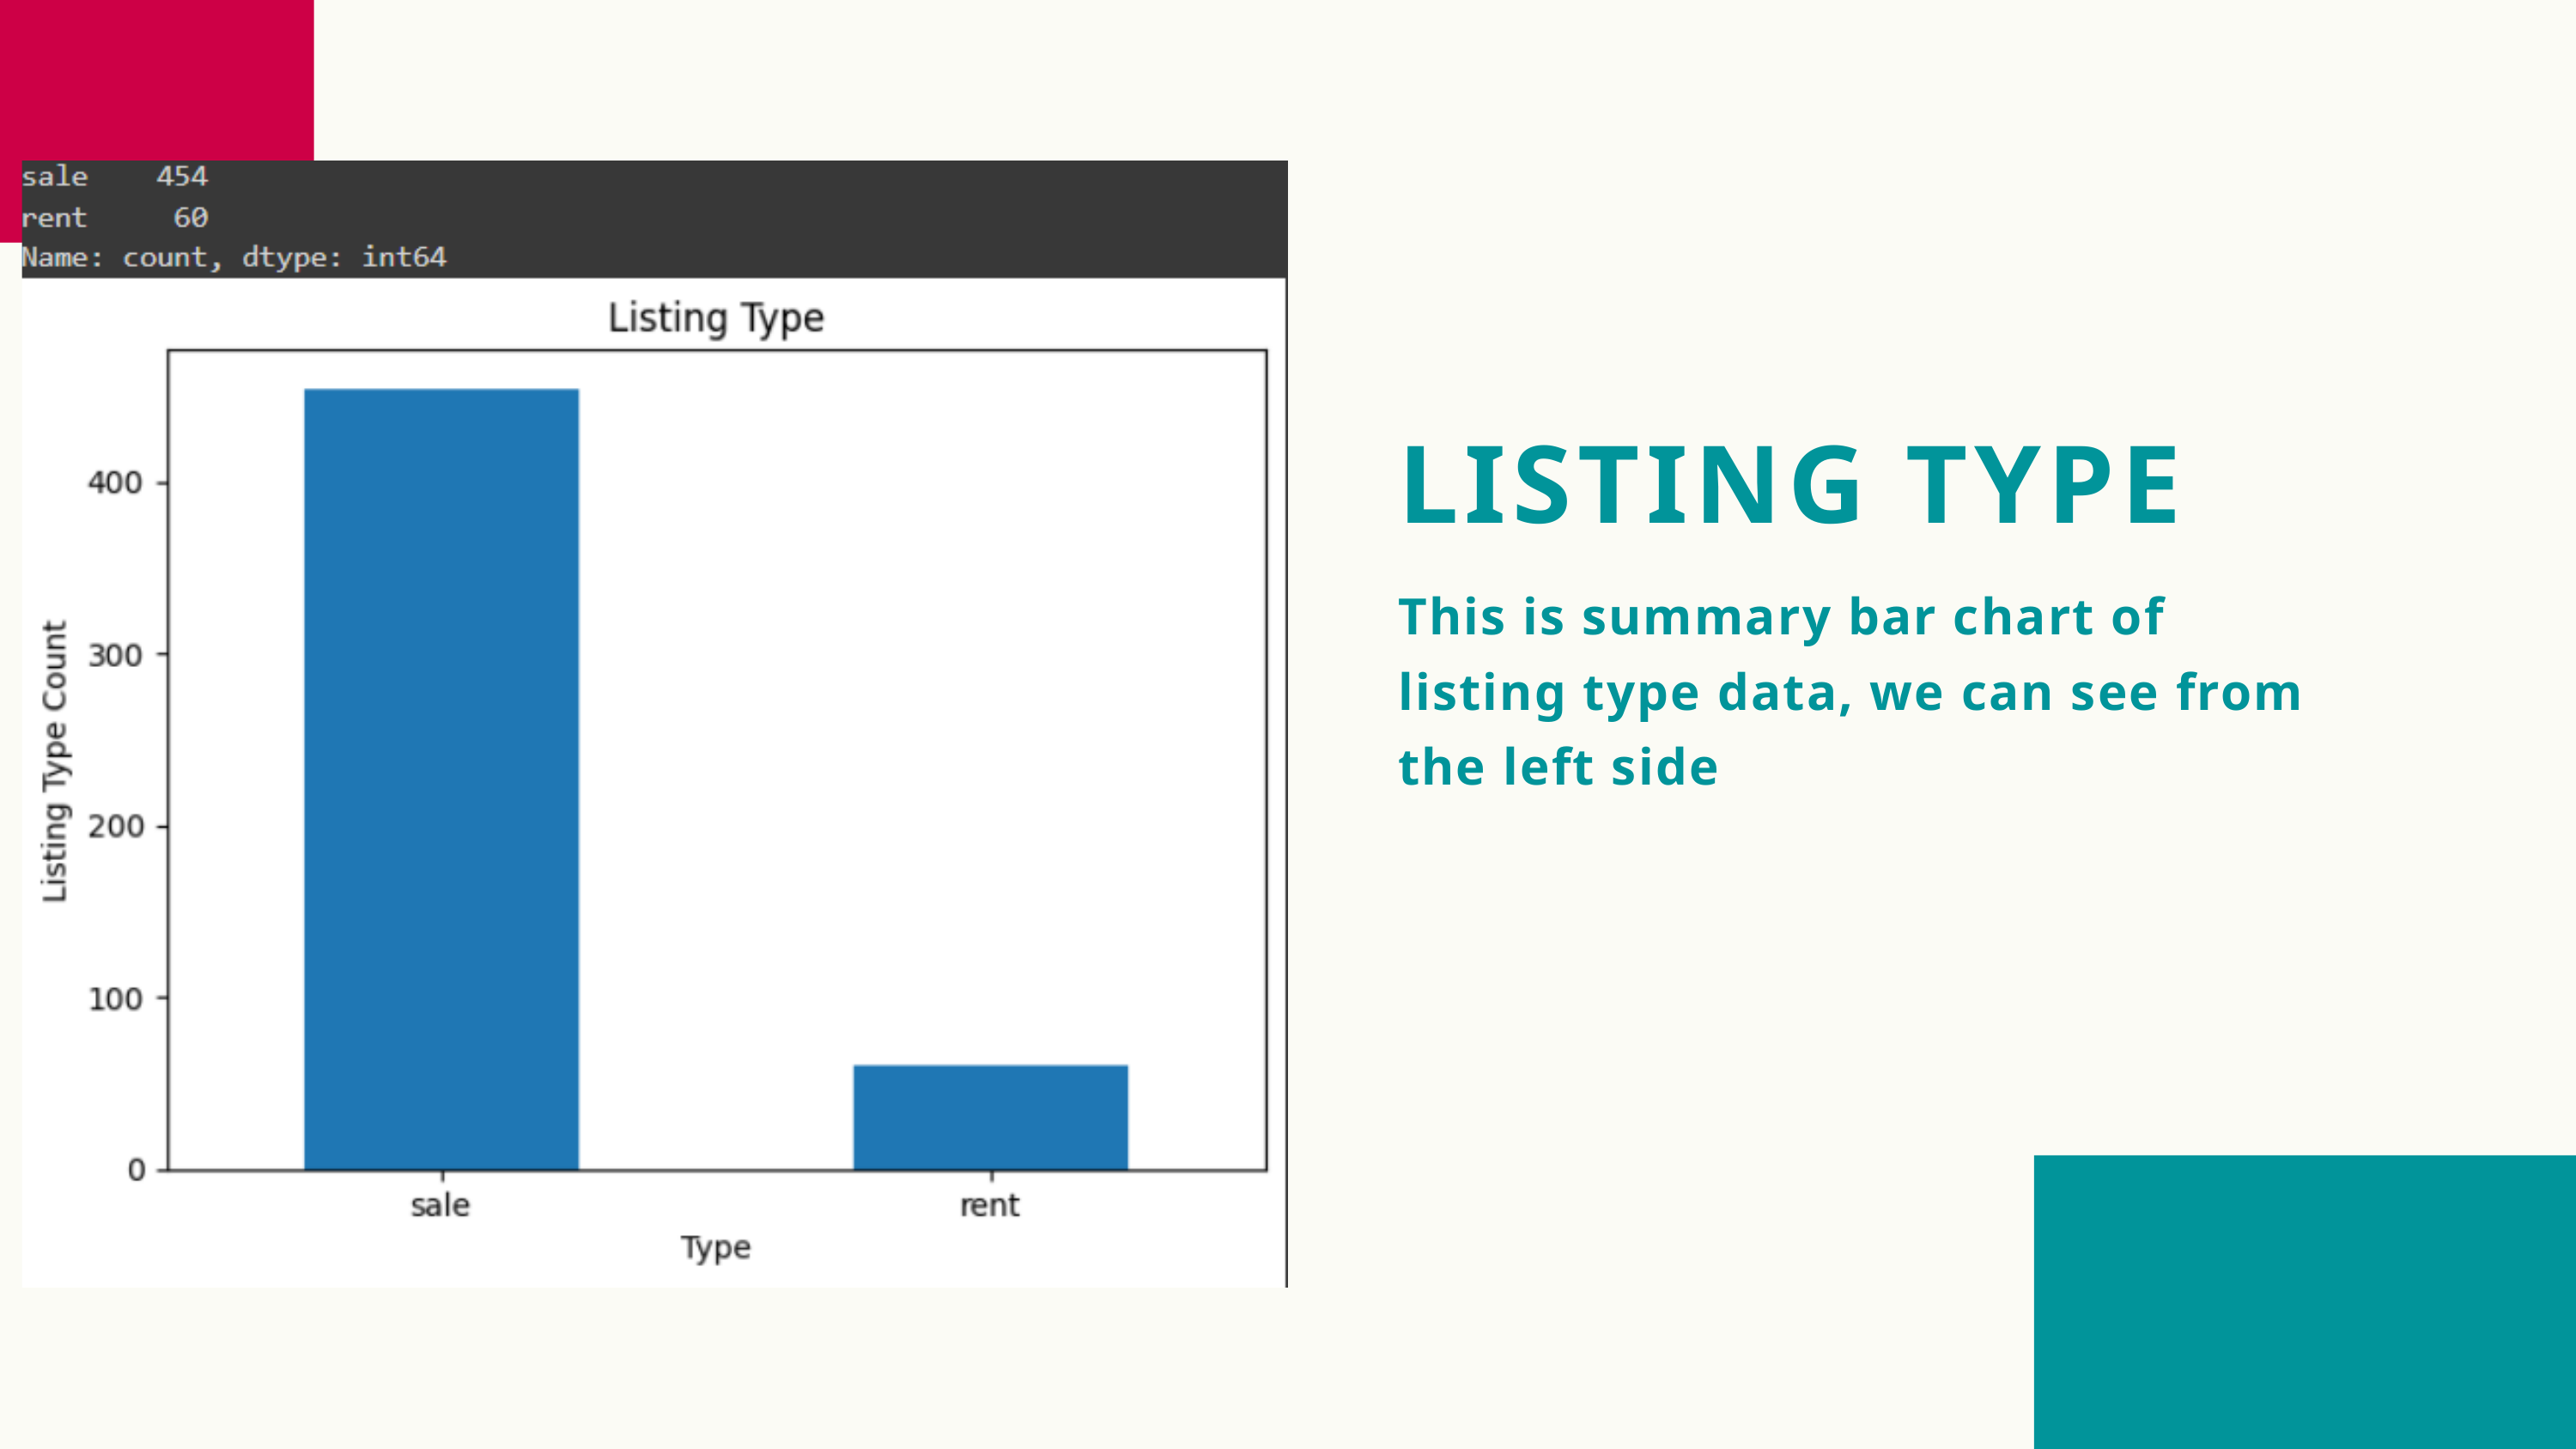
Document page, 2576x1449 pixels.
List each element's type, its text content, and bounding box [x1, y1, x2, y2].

text_box [0, 0, 314, 243]
text_box [21, 161, 1289, 1288]
text_box [2033, 1155, 2576, 1449]
text_box LISTING TYPE [1398, 417, 2511, 545]
text_box This is summary bar chart of listing type data, we can see from the left side [1398, 569, 2332, 796]
